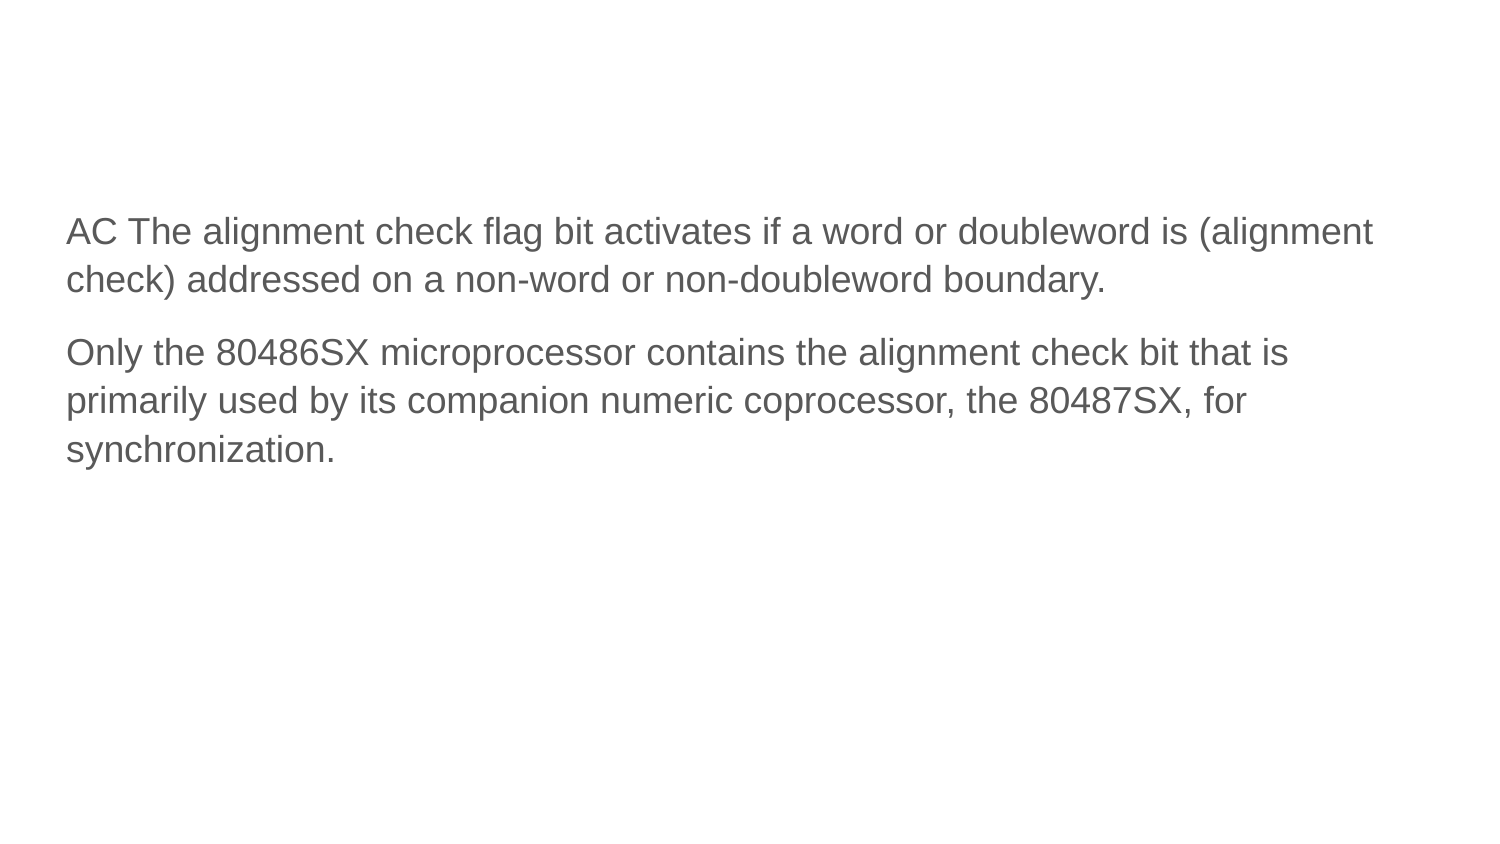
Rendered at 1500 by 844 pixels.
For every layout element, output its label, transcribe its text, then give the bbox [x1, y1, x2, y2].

list AC The alignment check flag bit activates if a word or doubleword is (alignment check) addressed on a non-word or non-doubleword boundary. Only the 80486SX microprocessor contains the alignment check bit that is primarily used by its companion numeric coprocessor, the 80487SX, for synchronization. [51, 189, 1449, 750]
